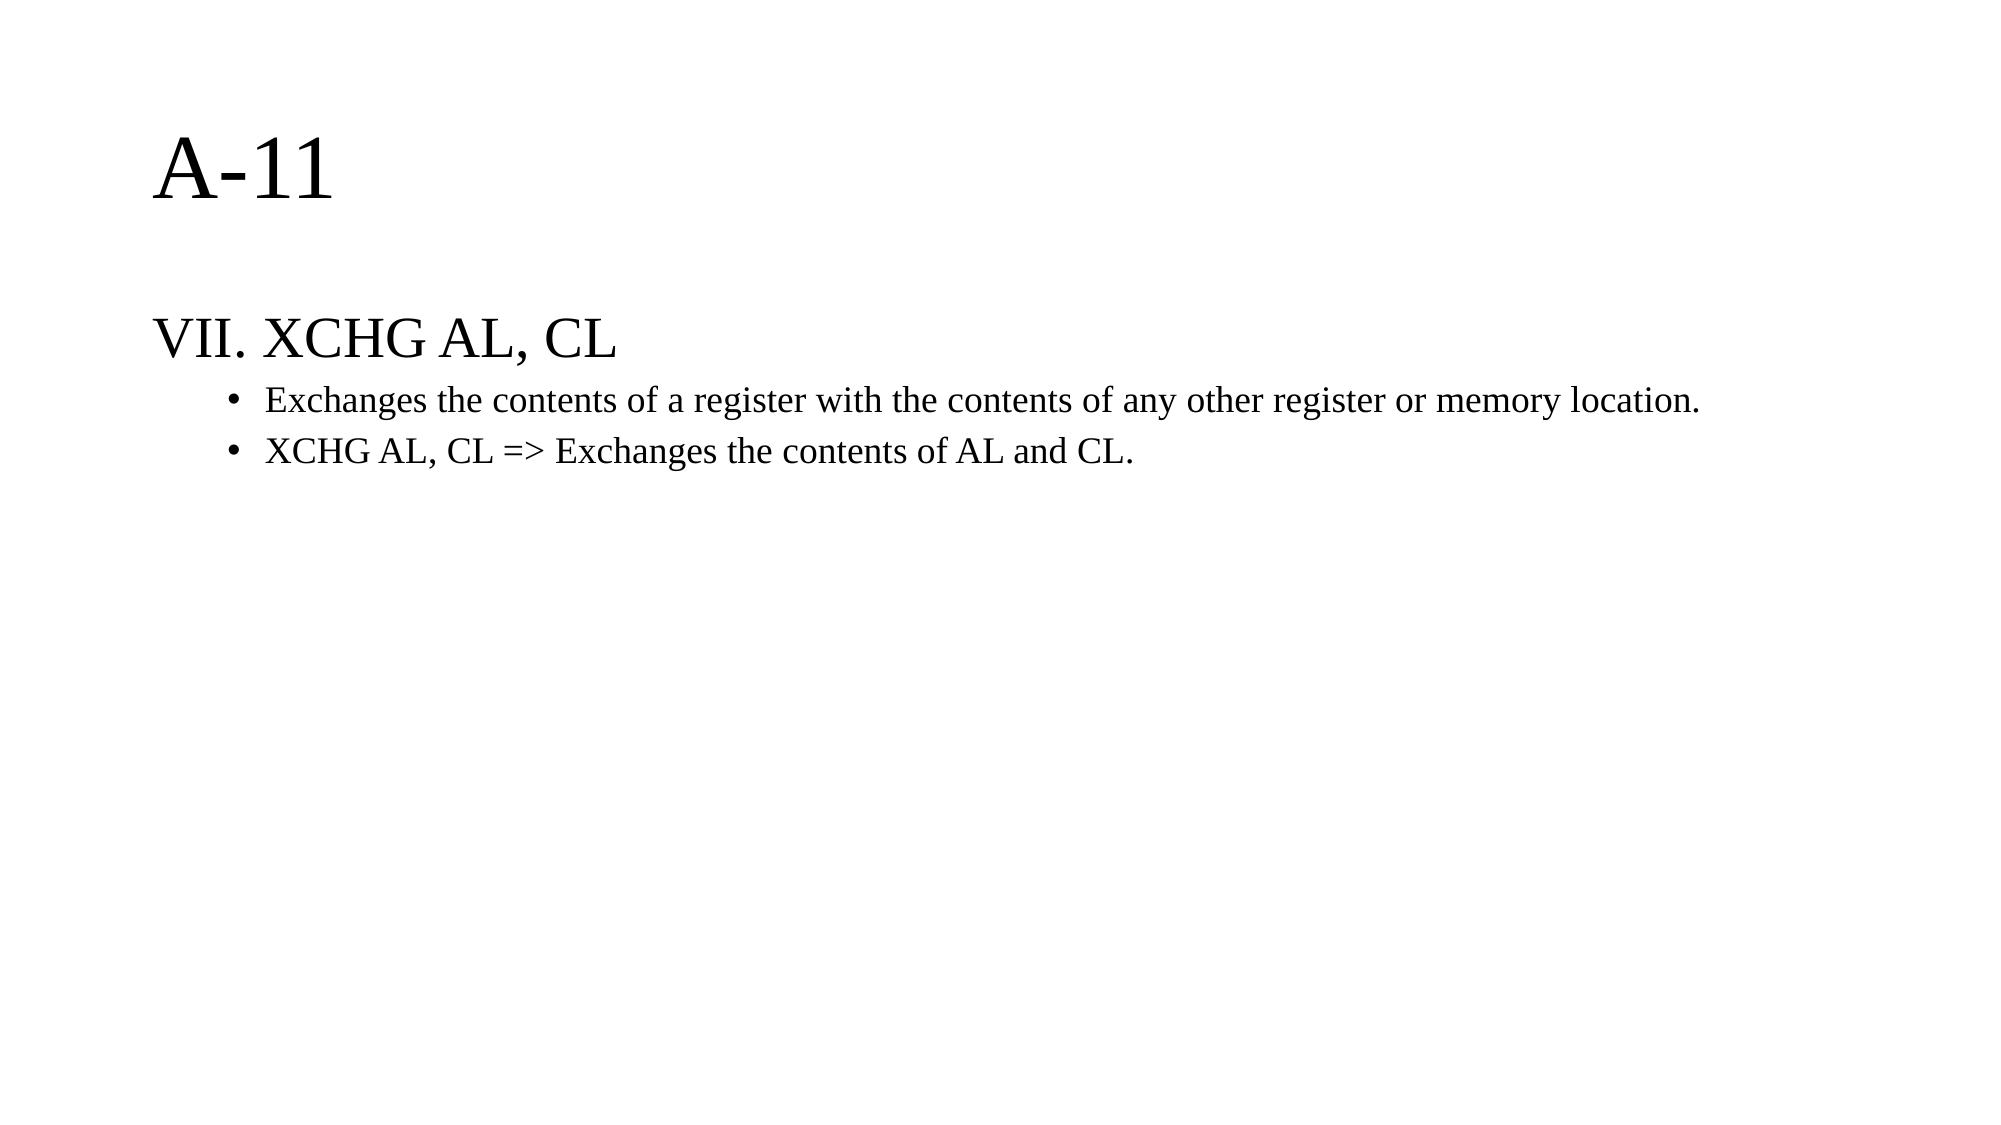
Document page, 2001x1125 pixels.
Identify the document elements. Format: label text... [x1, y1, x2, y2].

list VII. XCHG AL, CL Exchanges the contents of a register with the contents of any other register or memory location. XCHG AL, CL => Exchanges the contents of AL and CL. [137, 299, 1863, 1014]
title A-11 [137, 59, 1863, 278]
